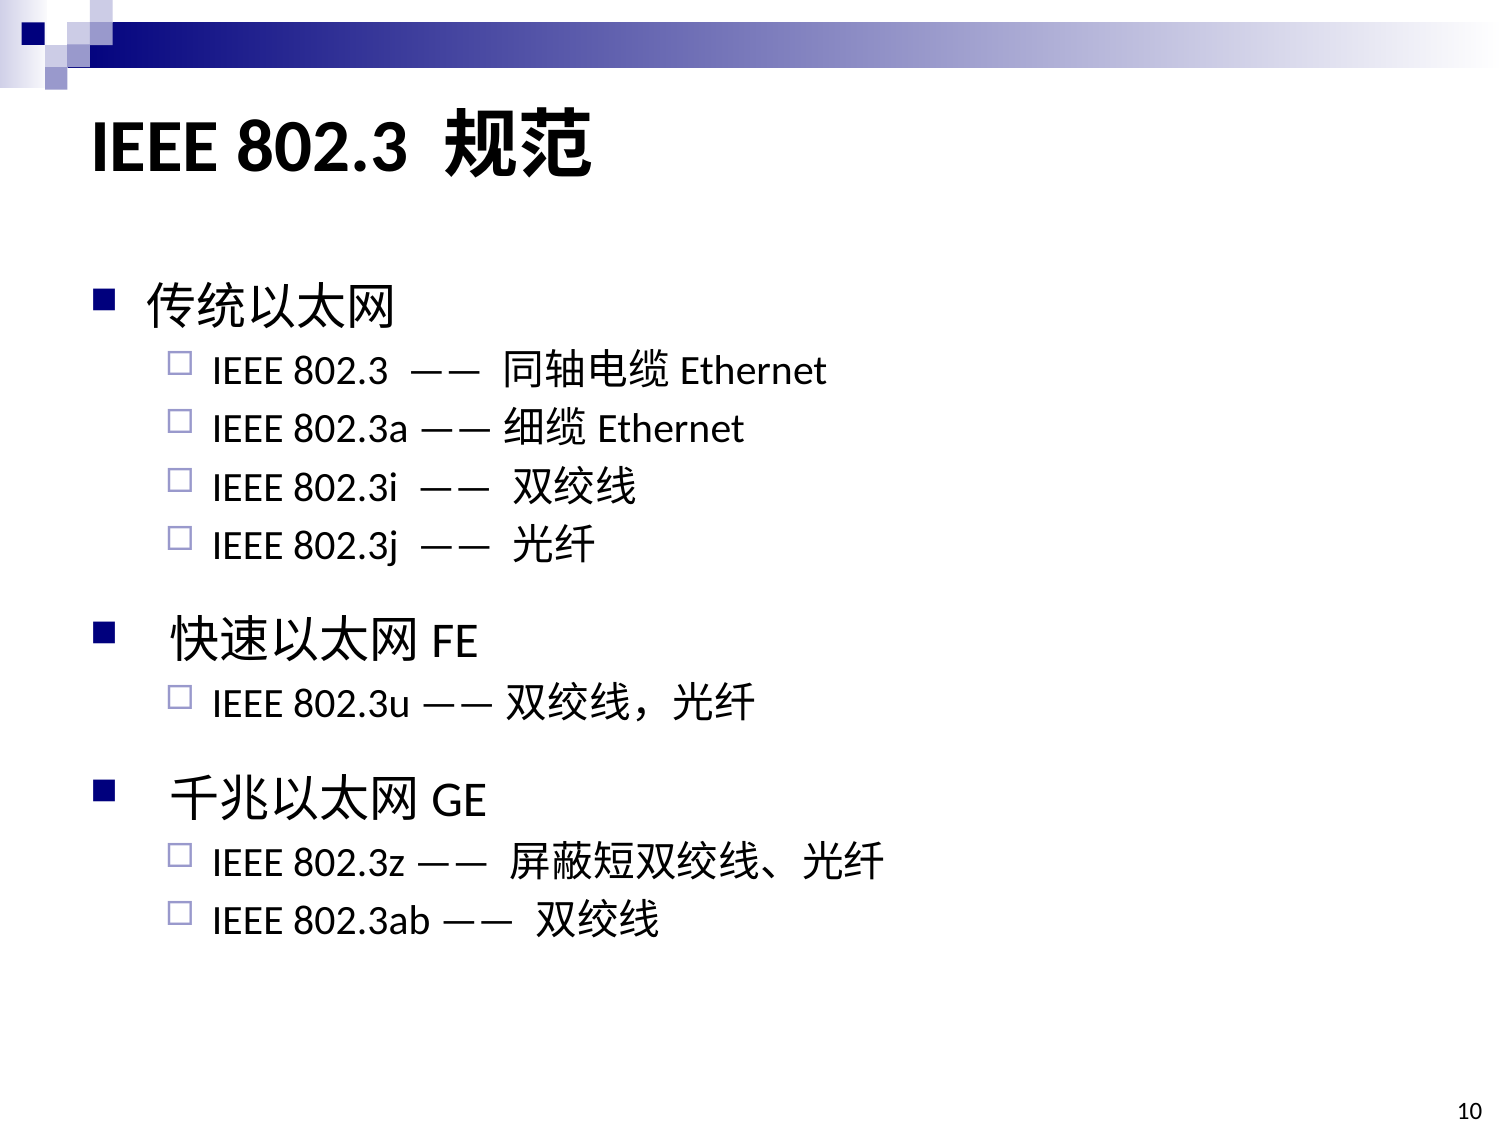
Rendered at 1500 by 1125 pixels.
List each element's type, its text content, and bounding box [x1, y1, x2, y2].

title IEEE 802.3 规范 [75, 75, 1425, 209]
slide_number 10 [1448, 1100, 1483, 1125]
list 传统以太网 IEEE 802.3 —— 同轴电缆Ethernet IEEE 802.3a ——细缆Ethernet IEEE 802.3i —— 双绞线 IEEE 802.3j —— 光纤 快速以太网FE IEEE 802.3u ——双绞线，光纤 千兆以太网GE IEEE 802.3z —— 屏蔽短双绞线、光纤 IEEE 802.3ab —— 双绞线 [75, 237, 1425, 1063]
